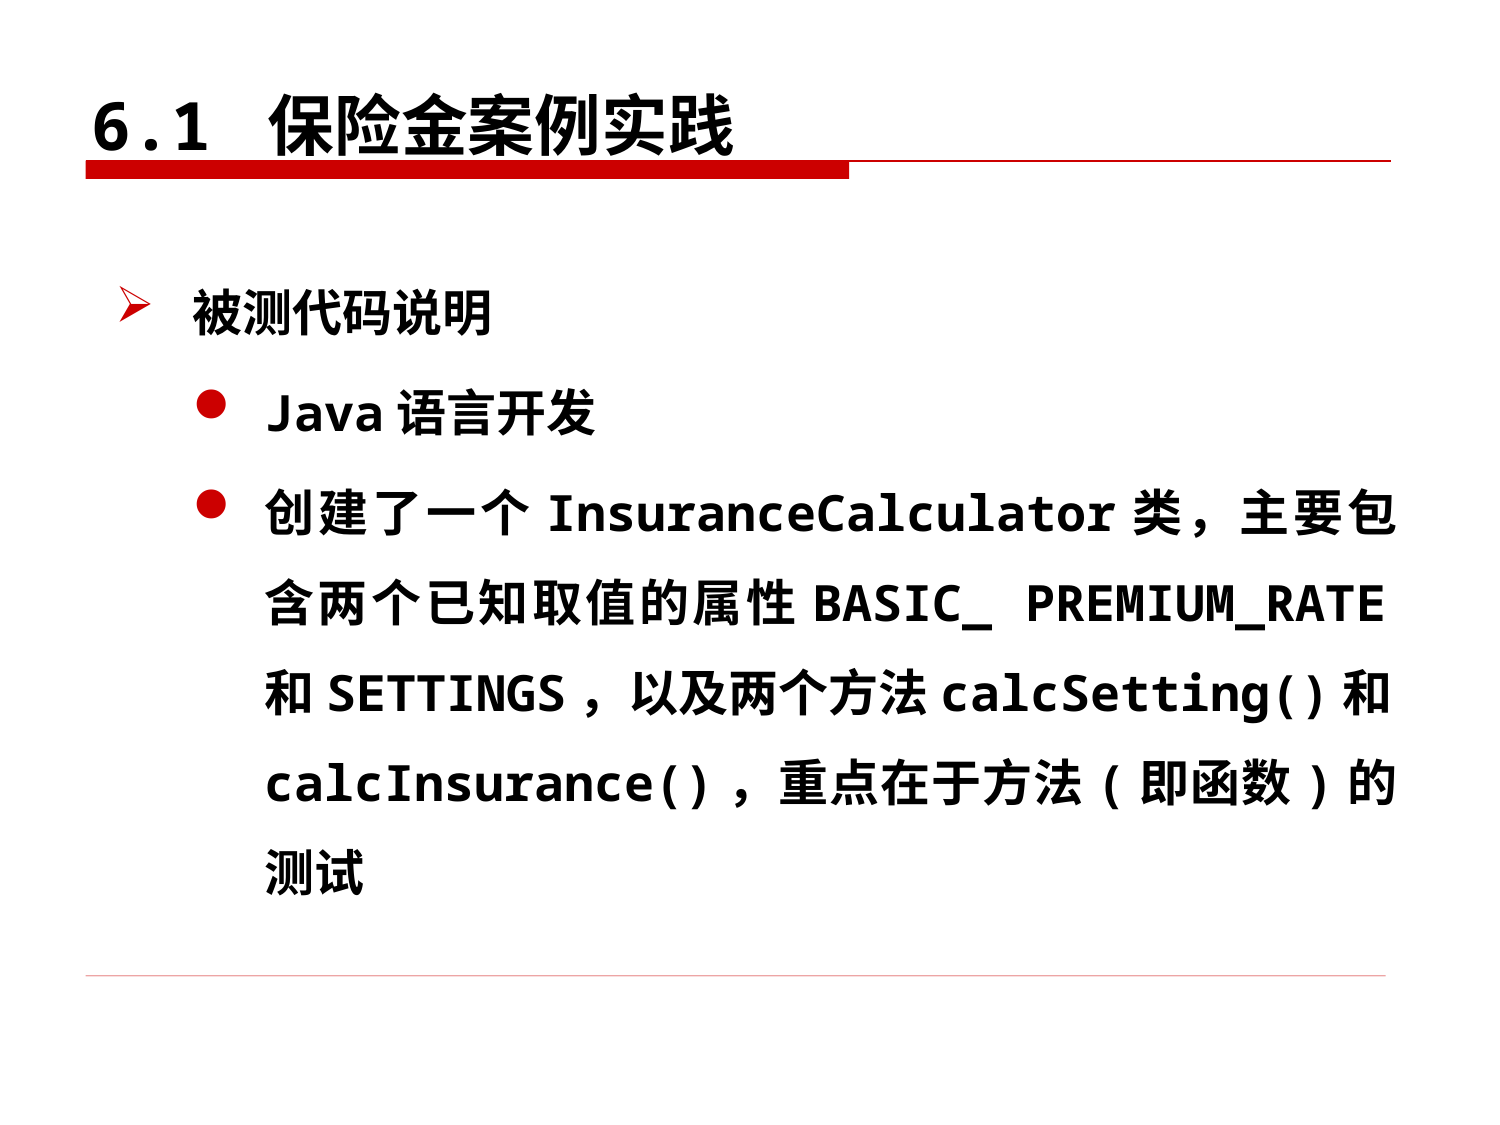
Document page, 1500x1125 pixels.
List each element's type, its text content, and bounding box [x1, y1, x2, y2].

list 被测代码说明 Java语言开发 创建了一个InsuranceCalculator类，主要包含两个已知取值的属性BASIC_ PREMIUM_RATE和SETTINGS，以及两个方法calcSetting()和calcInsurance()，重点在于方法(即函数)的测试 [100, 243, 1413, 944]
title 6.1 保险金案例实践 [76, 0, 1390, 172]
